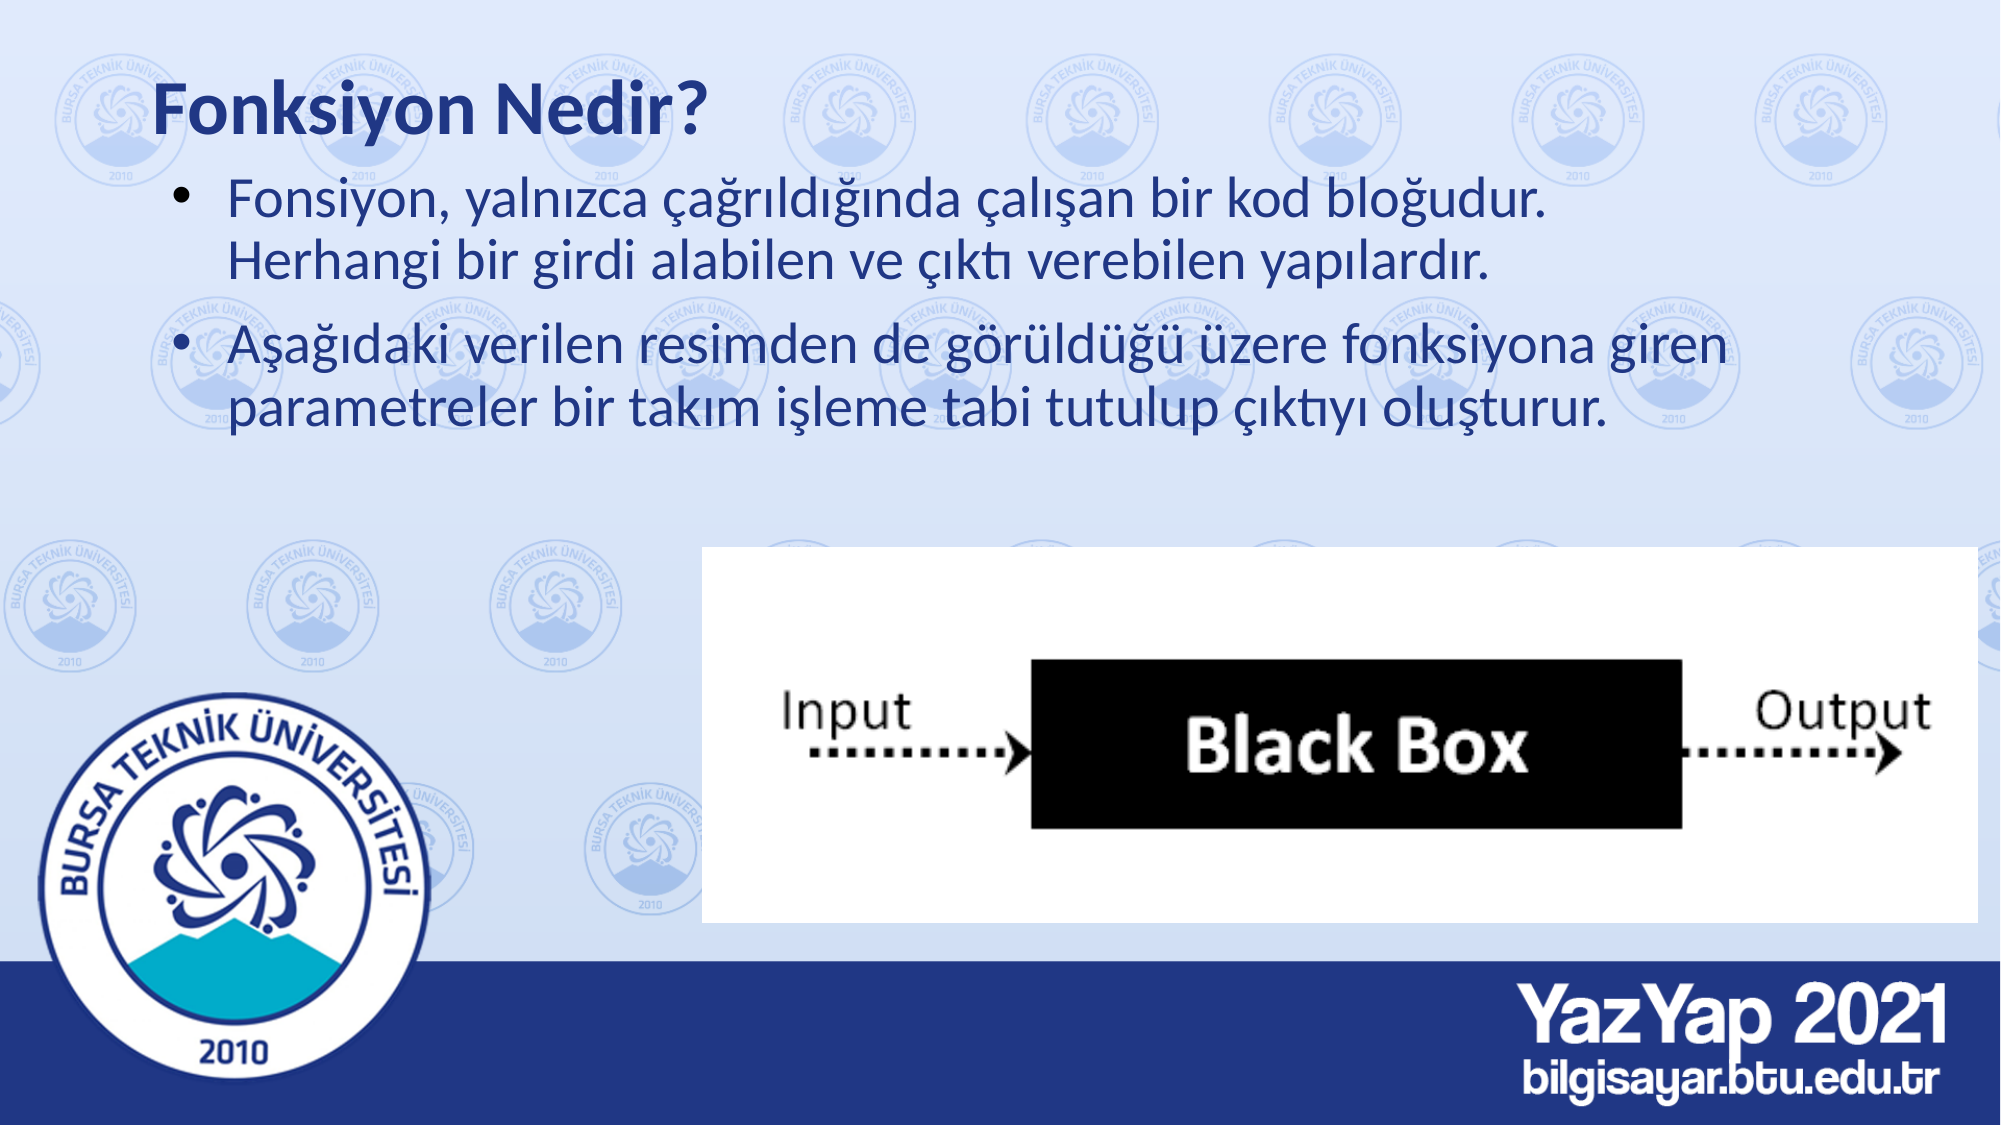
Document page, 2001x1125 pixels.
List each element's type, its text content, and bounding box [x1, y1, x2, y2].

title Fonksiyon Nedir? [137, 59, 1863, 159]
list Fonsiyon, yalnızca çağrıldığında çalışan bir kod bloğudur. Herhangi bir girdi alabilen ve çıktı verebilen yapılardır. Aşağıdaki verilen resimden de görüldüğü üzere fonksiyona giren parametreler bir takım işleme tabi tutulup çıktıyı oluşturur. [137, 159, 1863, 1014]
picture [0, 0, 2001, 1125]
